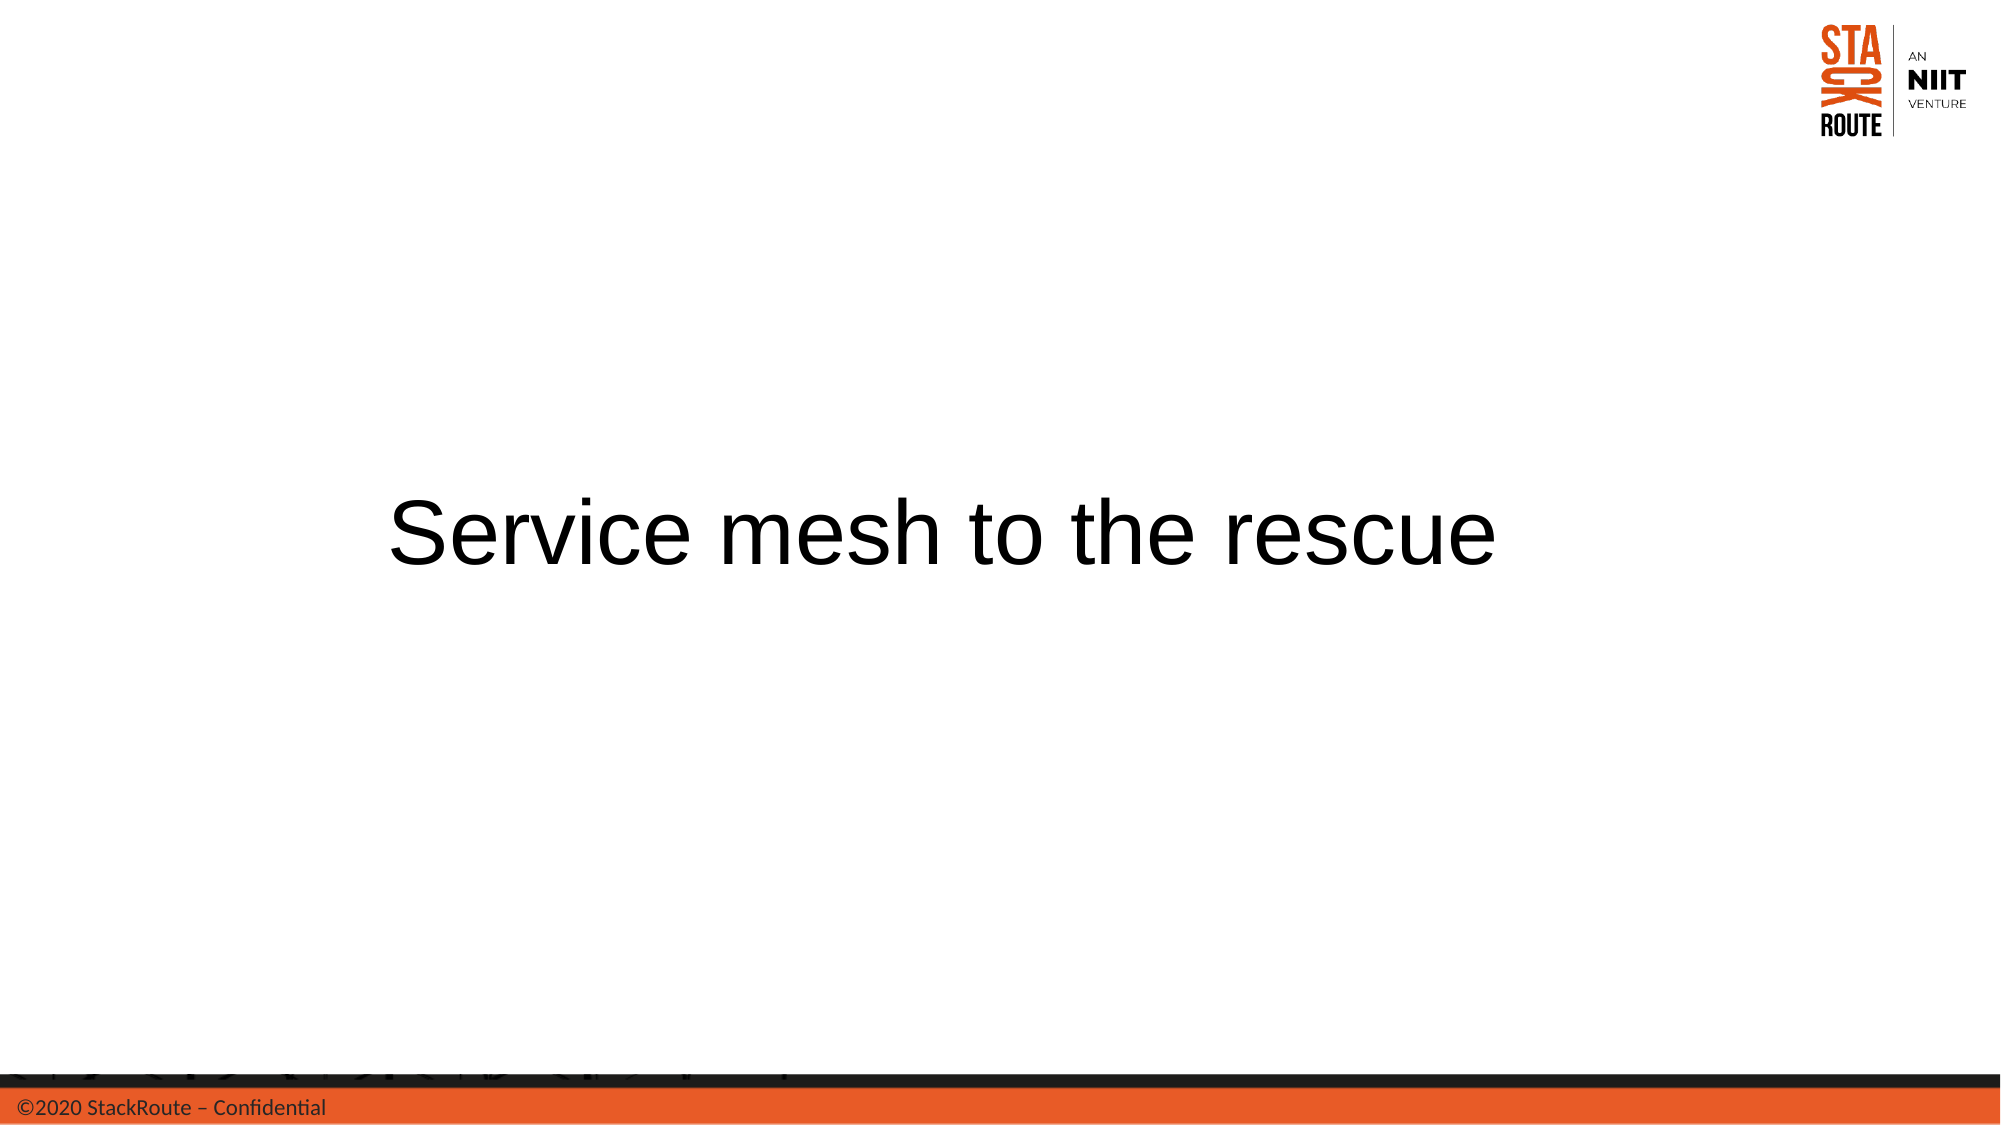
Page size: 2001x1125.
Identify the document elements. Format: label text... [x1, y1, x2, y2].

picture [0, 1074, 2001, 1125]
title Service mesh to the rescue [106, 354, 1807, 716]
picture [1817, 18, 1970, 141]
